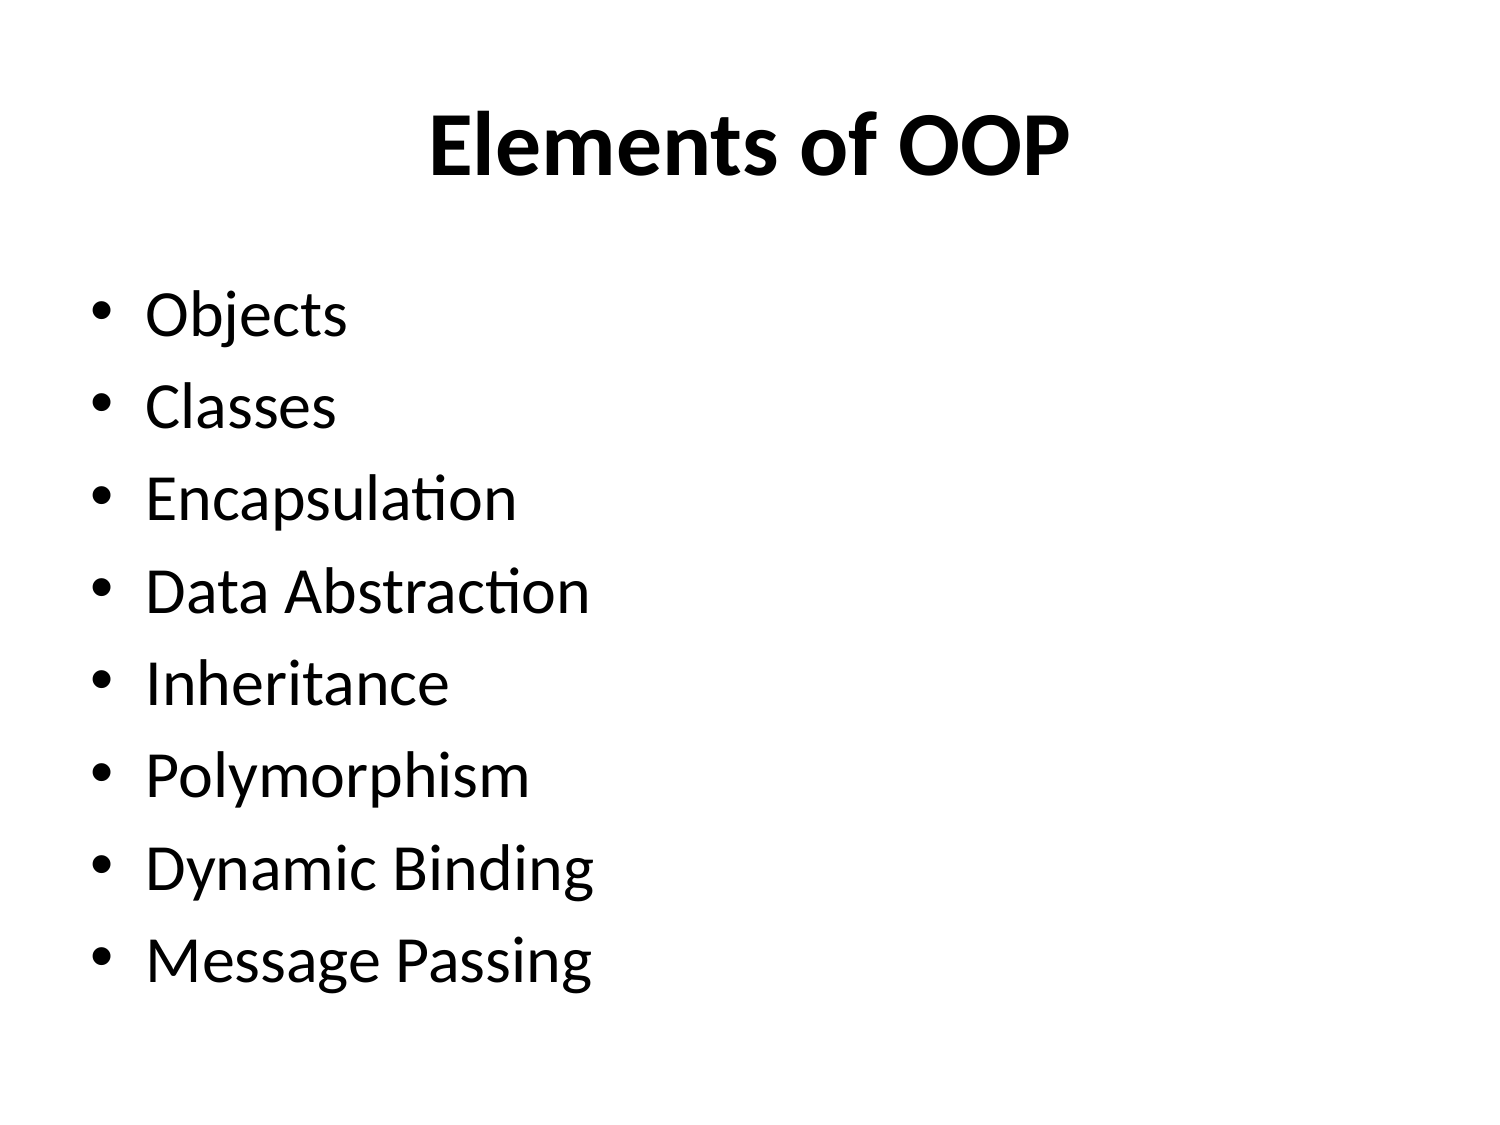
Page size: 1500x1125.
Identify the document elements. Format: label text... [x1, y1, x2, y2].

title Elements of OOP [75, 45, 1425, 233]
list Objects Classes Encapsulation Data Abstraction Inheritance Polymorphism Dynamic Binding Message Passing [75, 262, 1425, 1005]
